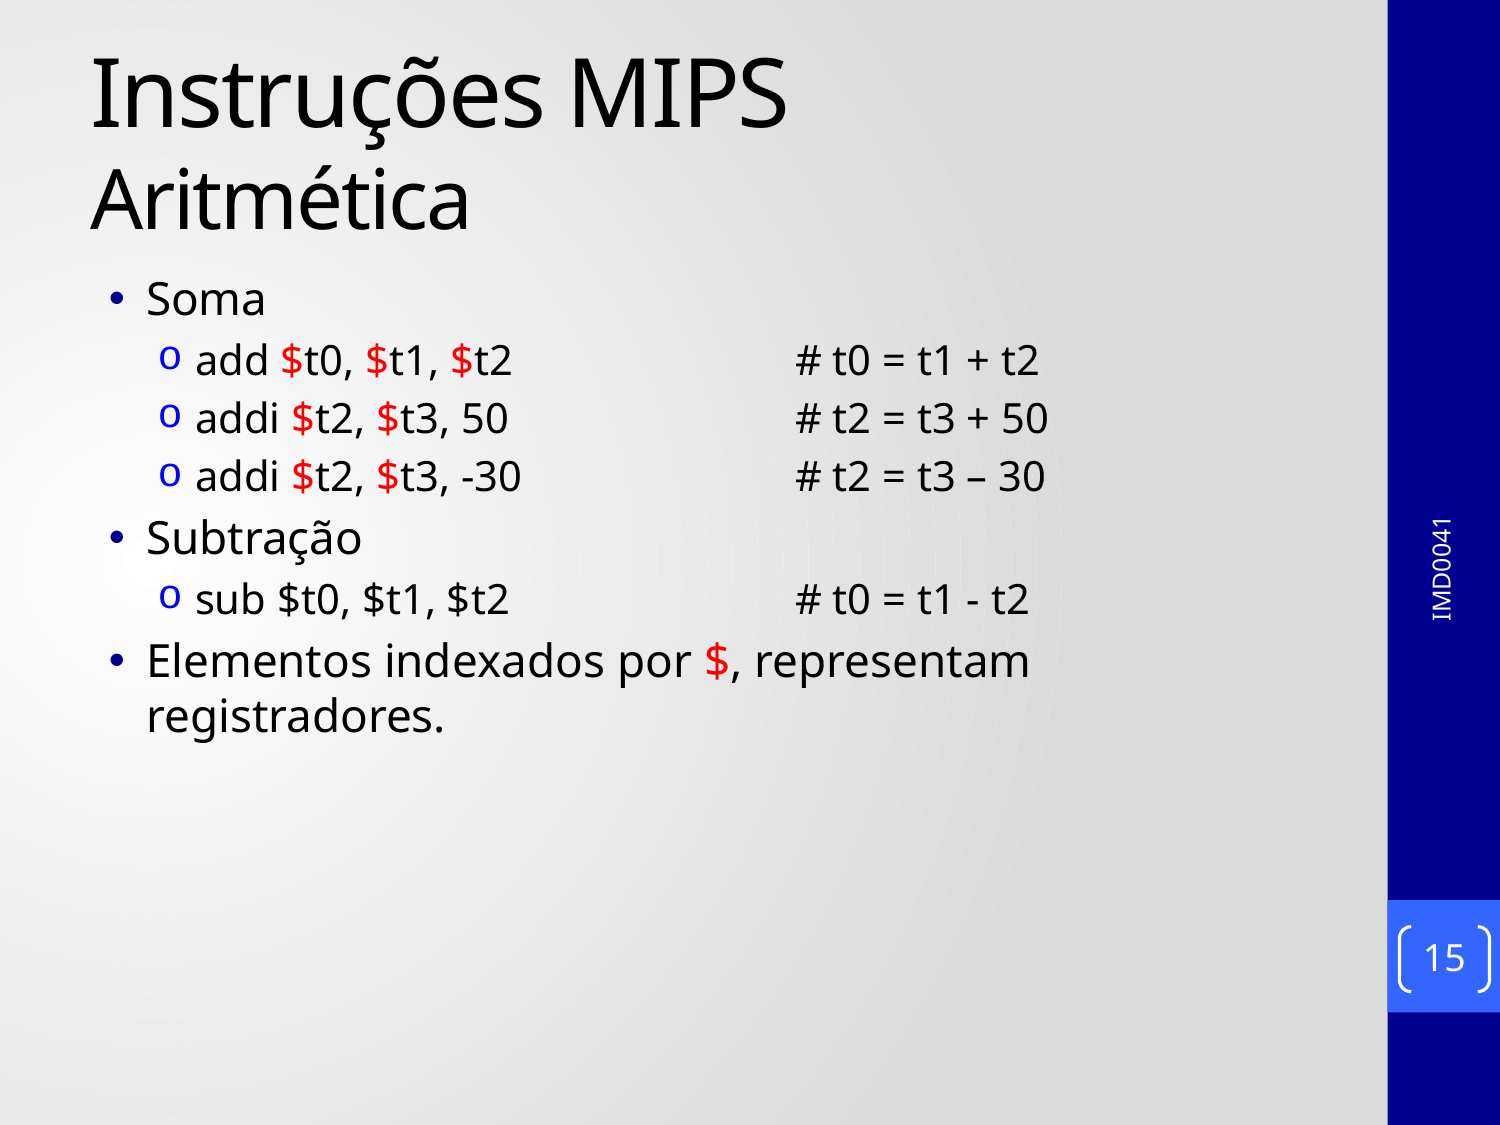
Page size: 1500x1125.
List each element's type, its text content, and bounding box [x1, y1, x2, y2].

list Soma add $t0, $t1, $t2 # t0 = t1 + t2 addi $t2, $t3, 50 # t2 = t3 + 50 addi $t2, $t3, -30 # t2 = t3 – 30 Subtração sub $t0, $t1, $t2 # t0 = t1 - t2 Elementos indexados por $, representam registradores. [75, 262, 1325, 1050]
footer IMD0041 [1412, 500, 1473, 889]
title Instruções MIPS Aritmética [75, 45, 1325, 233]
slide_number 15 [1397, 925, 1492, 994]
